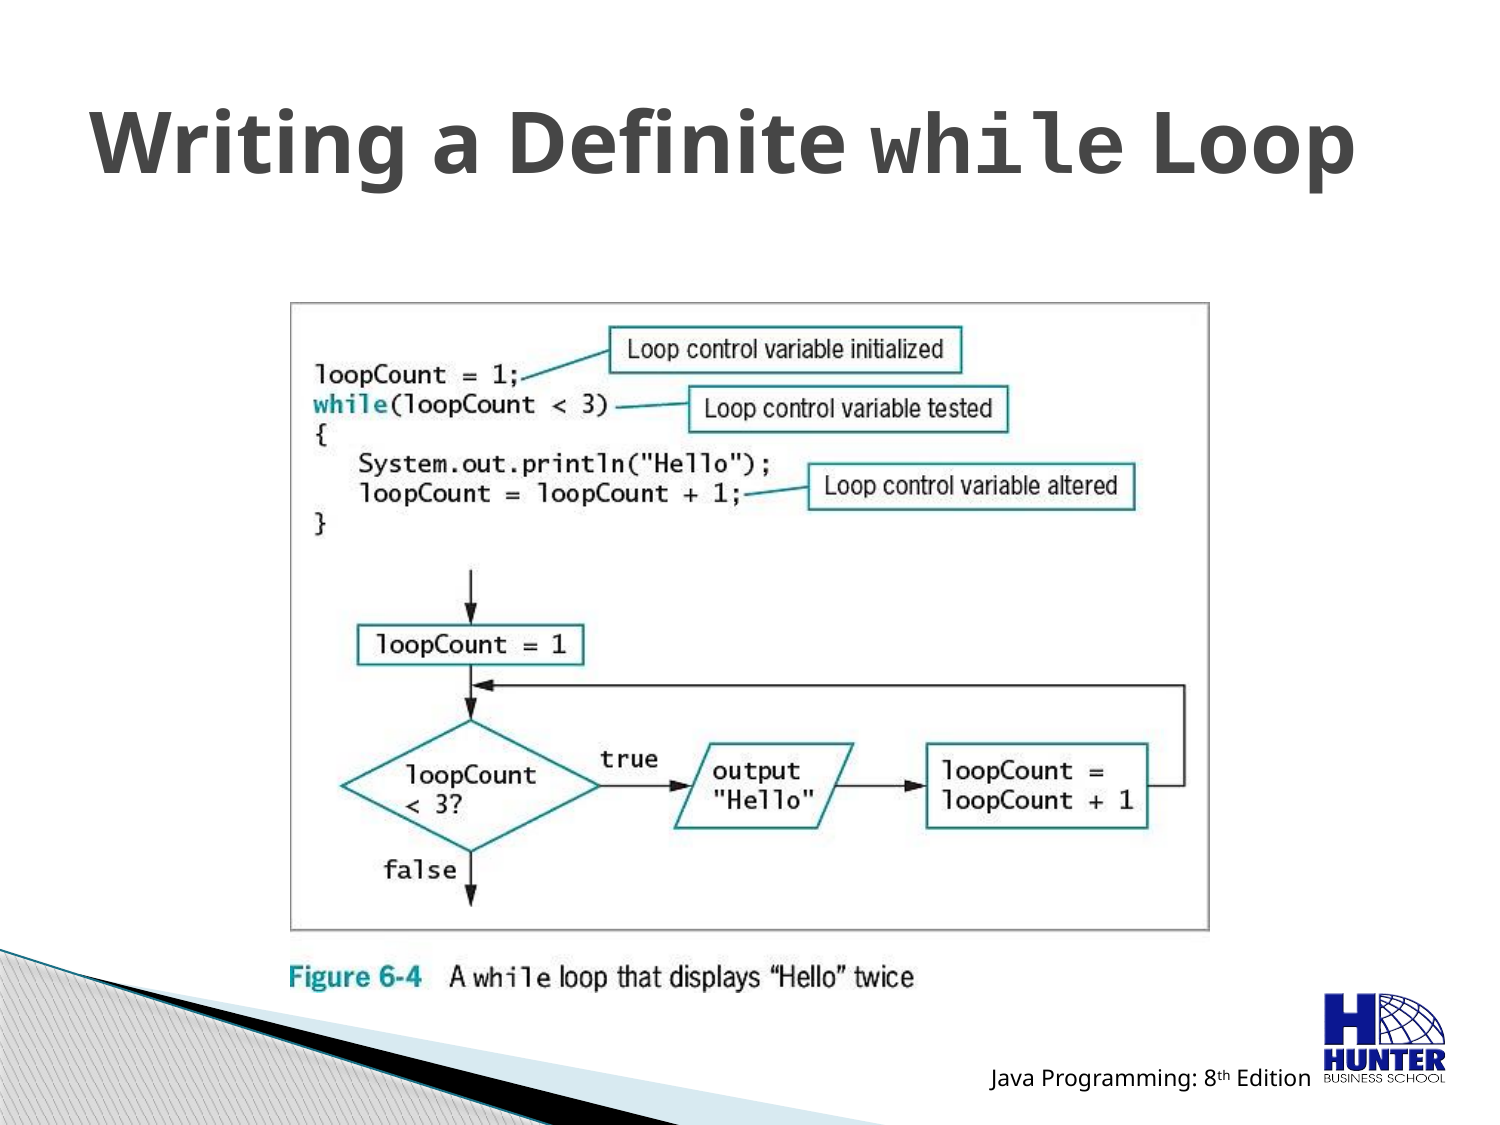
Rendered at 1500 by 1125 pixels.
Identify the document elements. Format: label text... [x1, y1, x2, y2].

picture [289, 302, 1211, 994]
picture [1324, 993, 1446, 1084]
title Writing a Definite while Loop [75, 45, 1425, 233]
